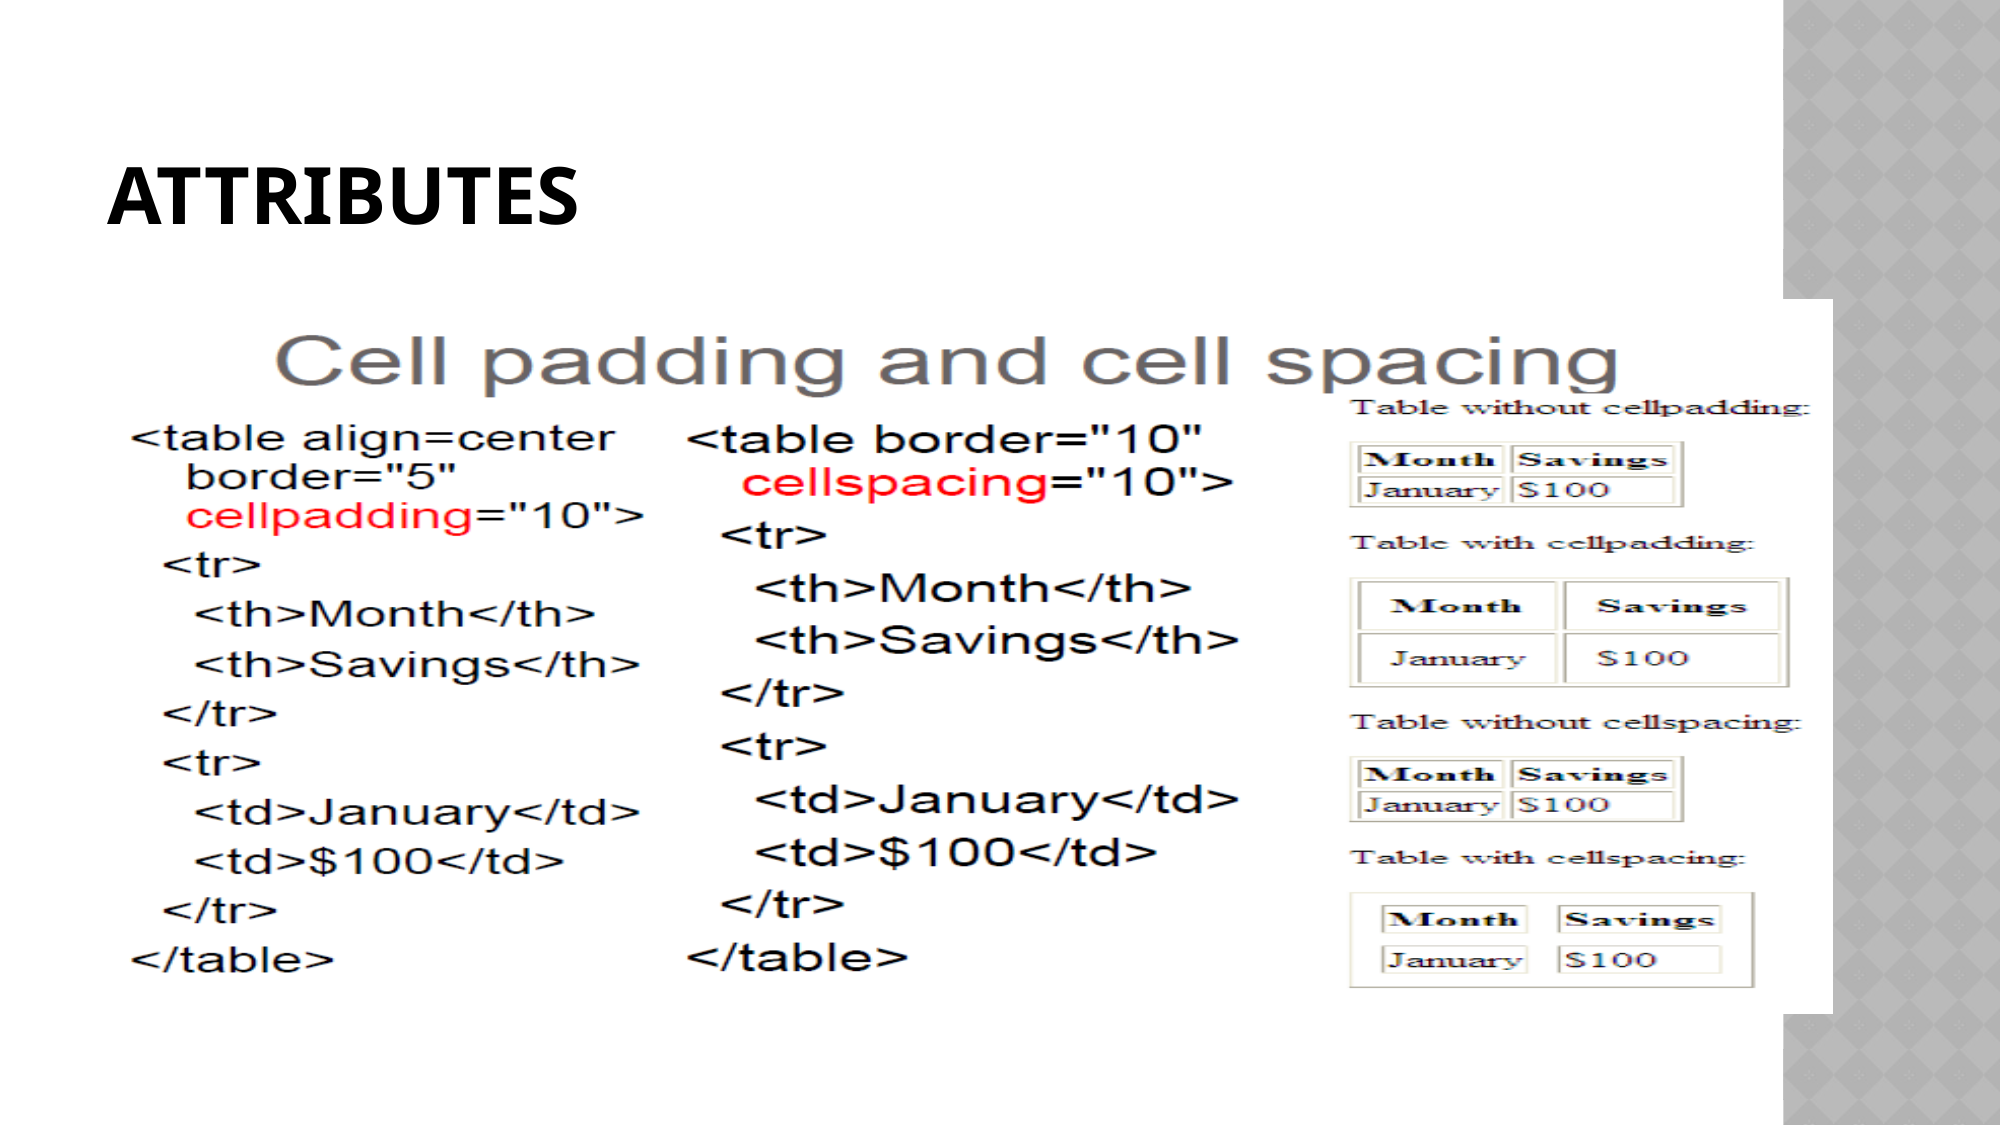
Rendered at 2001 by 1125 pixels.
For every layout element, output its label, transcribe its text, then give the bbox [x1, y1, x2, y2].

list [119, 299, 1833, 1014]
title Attributes [99, 52, 1684, 240]
